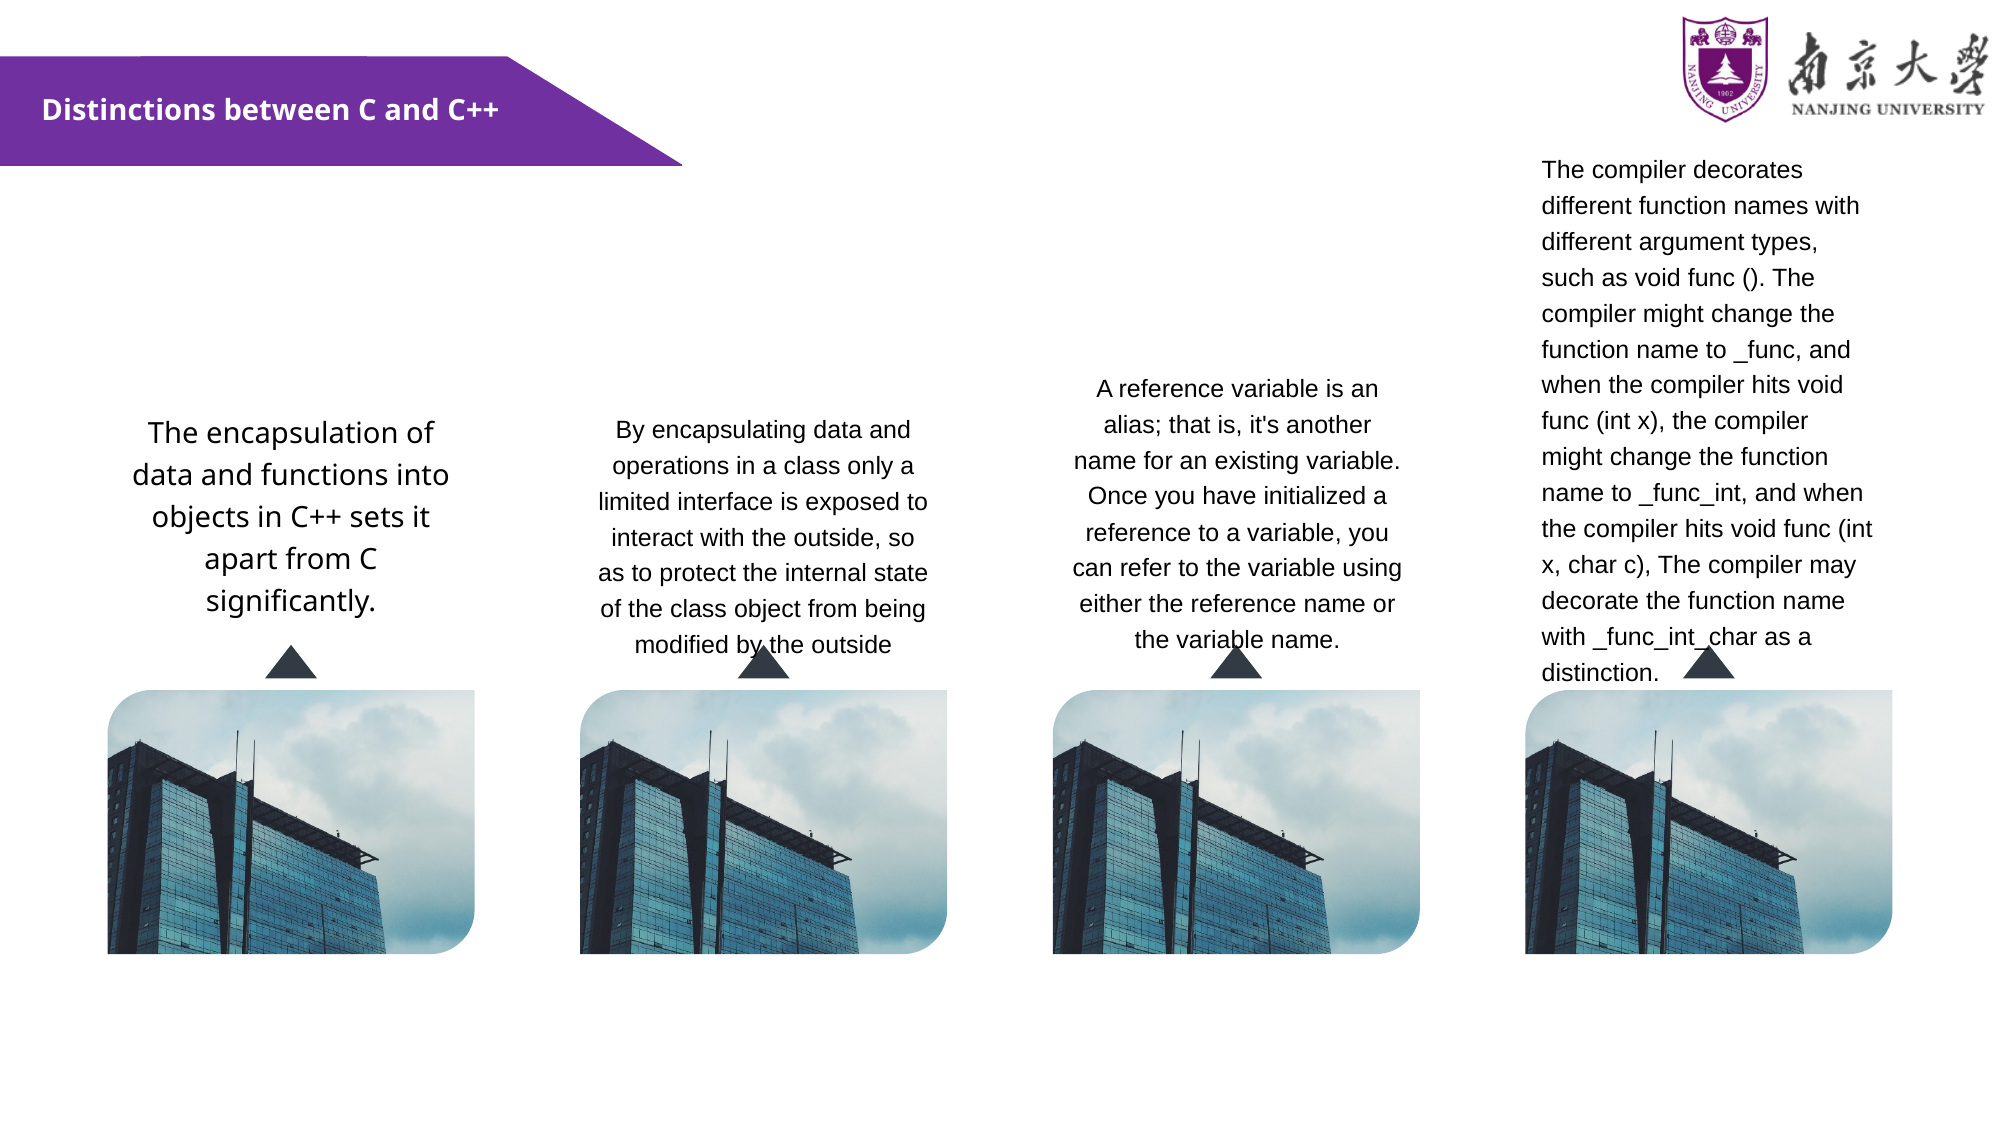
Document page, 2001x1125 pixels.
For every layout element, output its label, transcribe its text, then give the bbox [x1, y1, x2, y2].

text_box By encapsulating data and operations in a class only a limited interface is exposed to interact with the outside, so as to protect the internal state of the class object from being modified by the outside [581, 399, 946, 667]
text_box [1208, 661, 1265, 680]
text_box [735, 667, 792, 680]
text_box The compiler decorates different function names with different argument types, such as void func (). The compiler might change the function name to _func, and when the compiler hits void func (int x), the compiler might change the function name to _func_int, and when the compiler hits void func (int x, char c), The compiler may decorate the function name with _func_int_char as a distinction. [1526, 140, 1891, 689]
text_box [262, 643, 320, 680]
picture [580, 689, 948, 955]
text_box The encapsulation of data and functions into objects in C++ sets it apart from C significantly. [109, 399, 473, 625]
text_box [0, 56, 683, 166]
picture [1052, 689, 1420, 955]
picture [107, 689, 475, 955]
picture [1525, 689, 1893, 955]
text_box A reference variable is an alias; that is, it's another name for an existing variable. Once you have initialized a reference to a variable, you can refer to the variable using either the reference name or the variable name. [1055, 358, 1420, 661]
picture [1671, 2, 1997, 135]
